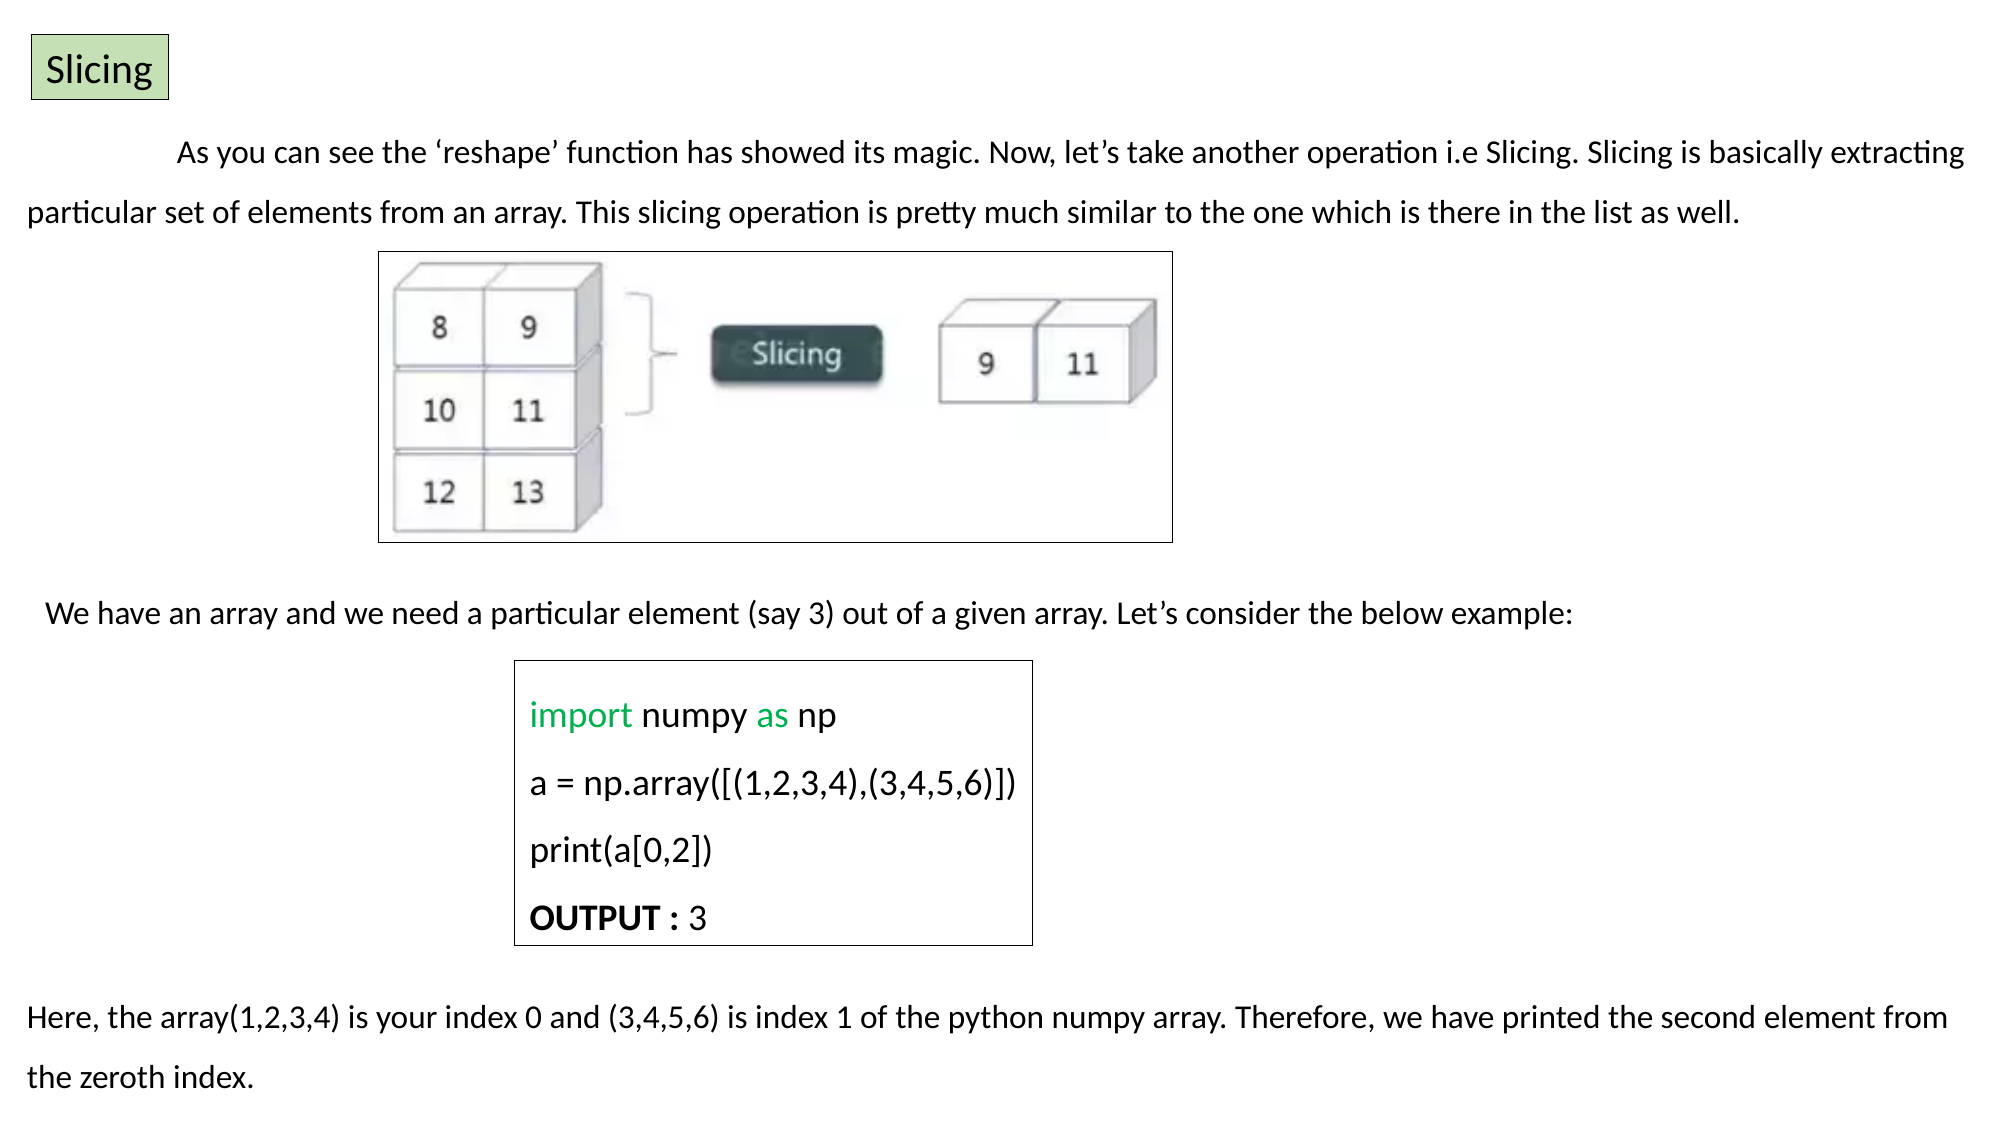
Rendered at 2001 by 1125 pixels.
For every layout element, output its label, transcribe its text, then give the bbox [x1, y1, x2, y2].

text_box As you can see the ‘reshape’ function has showed its magic. Now, let’s take another operation i.e Slicing. Slicing is basically extracting particular set of elements from an array. This slicing operation is pretty much similar to the one which is there in the list as well. [12, 102, 1988, 238]
text_box Here, the array(1,2,3,4) is your index 0 and (3,4,5,6) is index 1 of the python numpy array. Therefore, we have printed the second element from the zeroth index. [12, 968, 1970, 1103]
text_box Slicing [31, 34, 169, 100]
picture [377, 251, 1173, 543]
text_box import numpy as np a = np.array([(1,2,3,4),(3,4,5,6)]) print(a[0,2]) OUTPUT : 3 [514, 660, 1033, 946]
text_box We have an array and we need a particular element (say 3) out of a given array. Let’s consider the below example: [30, 563, 1599, 639]
